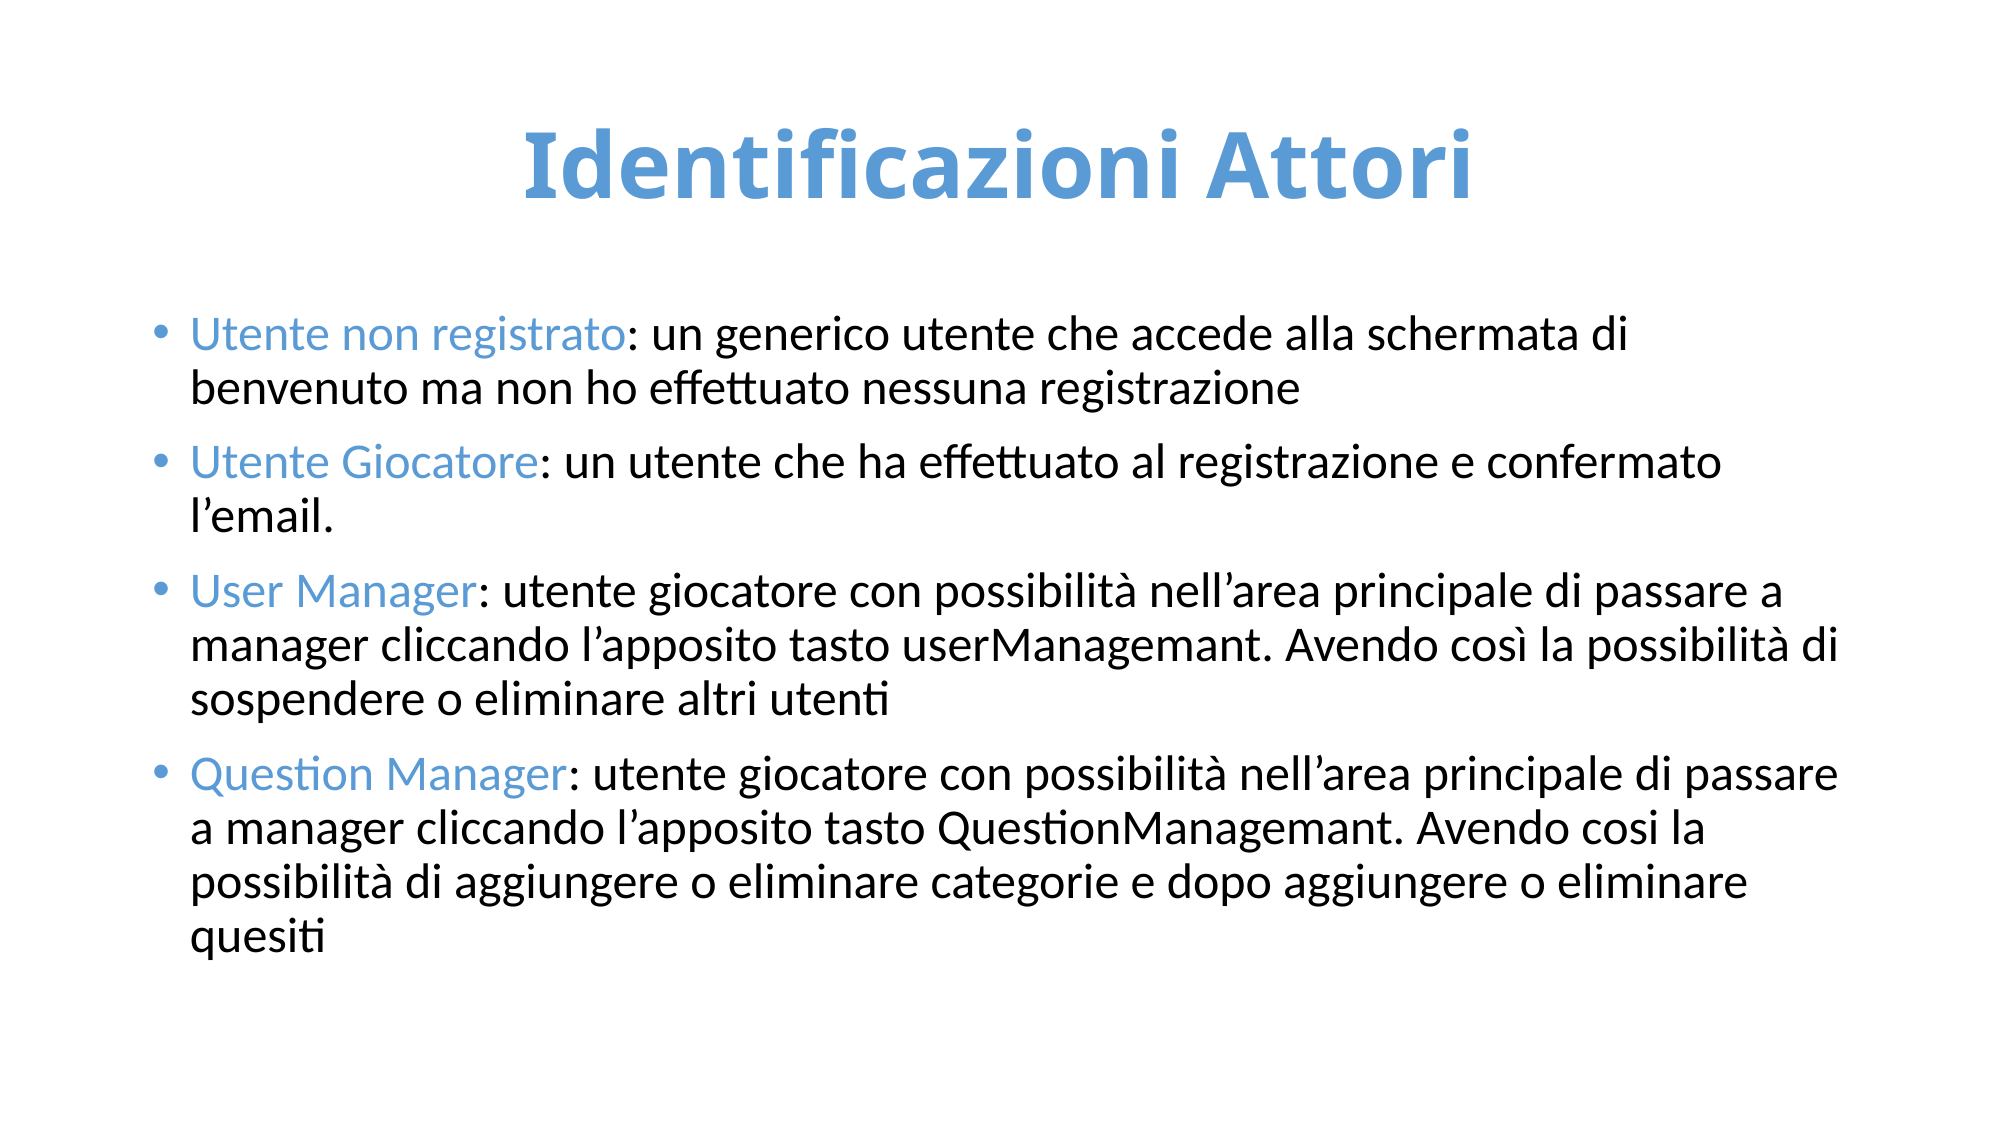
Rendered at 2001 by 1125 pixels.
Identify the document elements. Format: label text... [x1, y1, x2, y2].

title Identificazioni Attori [137, 59, 1863, 278]
list Utente non registrato: un generico utente che accede alla schermata di benvenuto ma non ho effettuato nessuna registrazione Utente Giocatore: un utente che ha effettuato al registrazione e confermato l’email. User Manager: utente giocatore con possibilità nell’area principale di passare a manager cliccando l’apposito tasto userManagemant. Avendo così la possibilità di sospendere o eliminare altri utenti Question Manager: utente giocatore con possibilità nell’area principale di passare a manager cliccando l’apposito tasto QuestionManagemant. Avendo cosi la possibilità di aggiungere o eliminare categorie e dopo aggiungere o eliminare quesiti [137, 299, 1863, 1014]
